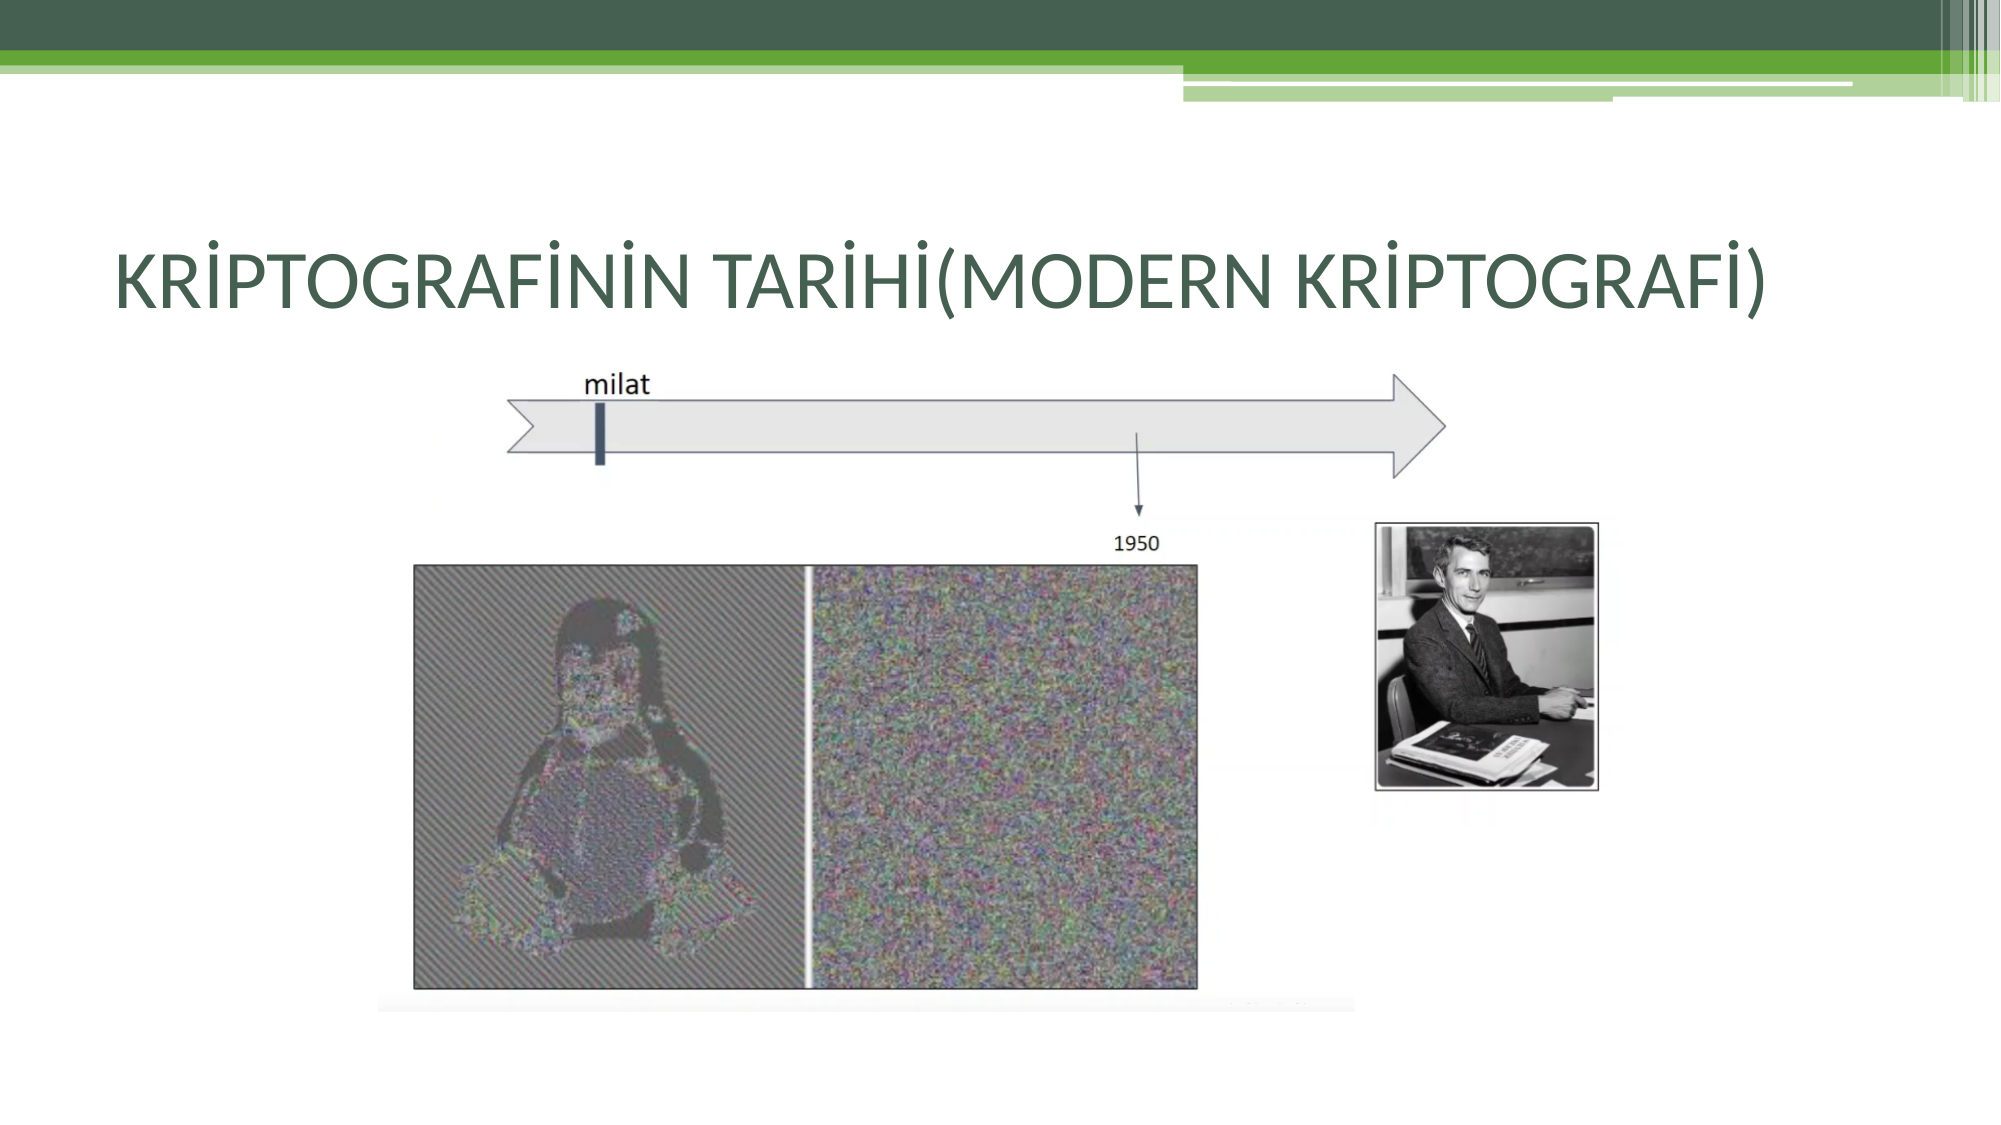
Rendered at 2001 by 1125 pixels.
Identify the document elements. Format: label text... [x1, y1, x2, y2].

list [378, 362, 1622, 1013]
title KRİPTOGRAFİNİN TARİHİ(MODERN KRİPTOGRAFİ) [99, 187, 1900, 363]
